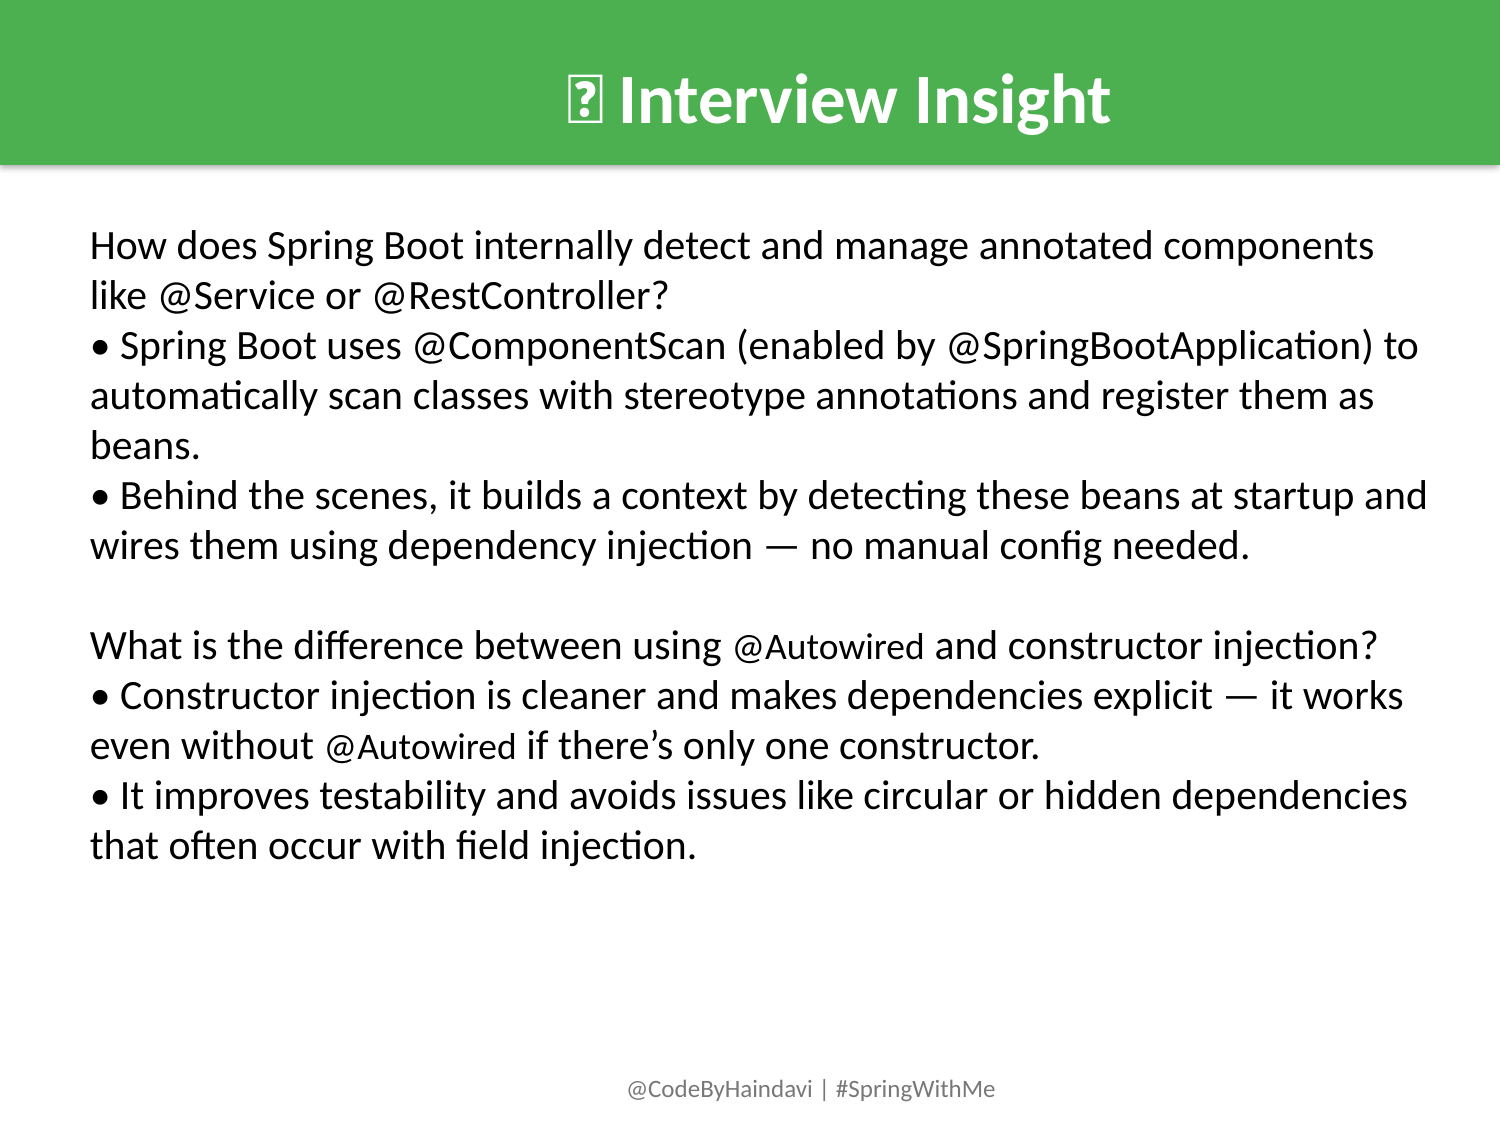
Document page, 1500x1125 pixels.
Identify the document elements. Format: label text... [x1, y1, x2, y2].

text_box 💼 Interview Insight [552, 44, 1128, 145]
text_box How does Spring Boot internally detect and manage annotated components like @Service or @RestController? • Spring Boot uses @ComponentScan (enabled by @SpringBootApplication) to automatically scan classes with stereotype annotations and register them as beans. • Behind the scenes, it builds a context by detecting these beans at startup and wires them using dependency injection — no manual config needed. What is the difference between using @Autowired and constructor injection? • Constructor injection is cleaner and makes dependencies explicit — it works even without @Autowired if there’s only one constructor. • It improves testability and avoids issues like circular or hidden dependencies that often occur with field injection. [74, 210, 1452, 875]
text_box [0, 0, 1500, 166]
text_box @CodeByHaindavi | #SpringWithMe [611, 1065, 1012, 1110]
